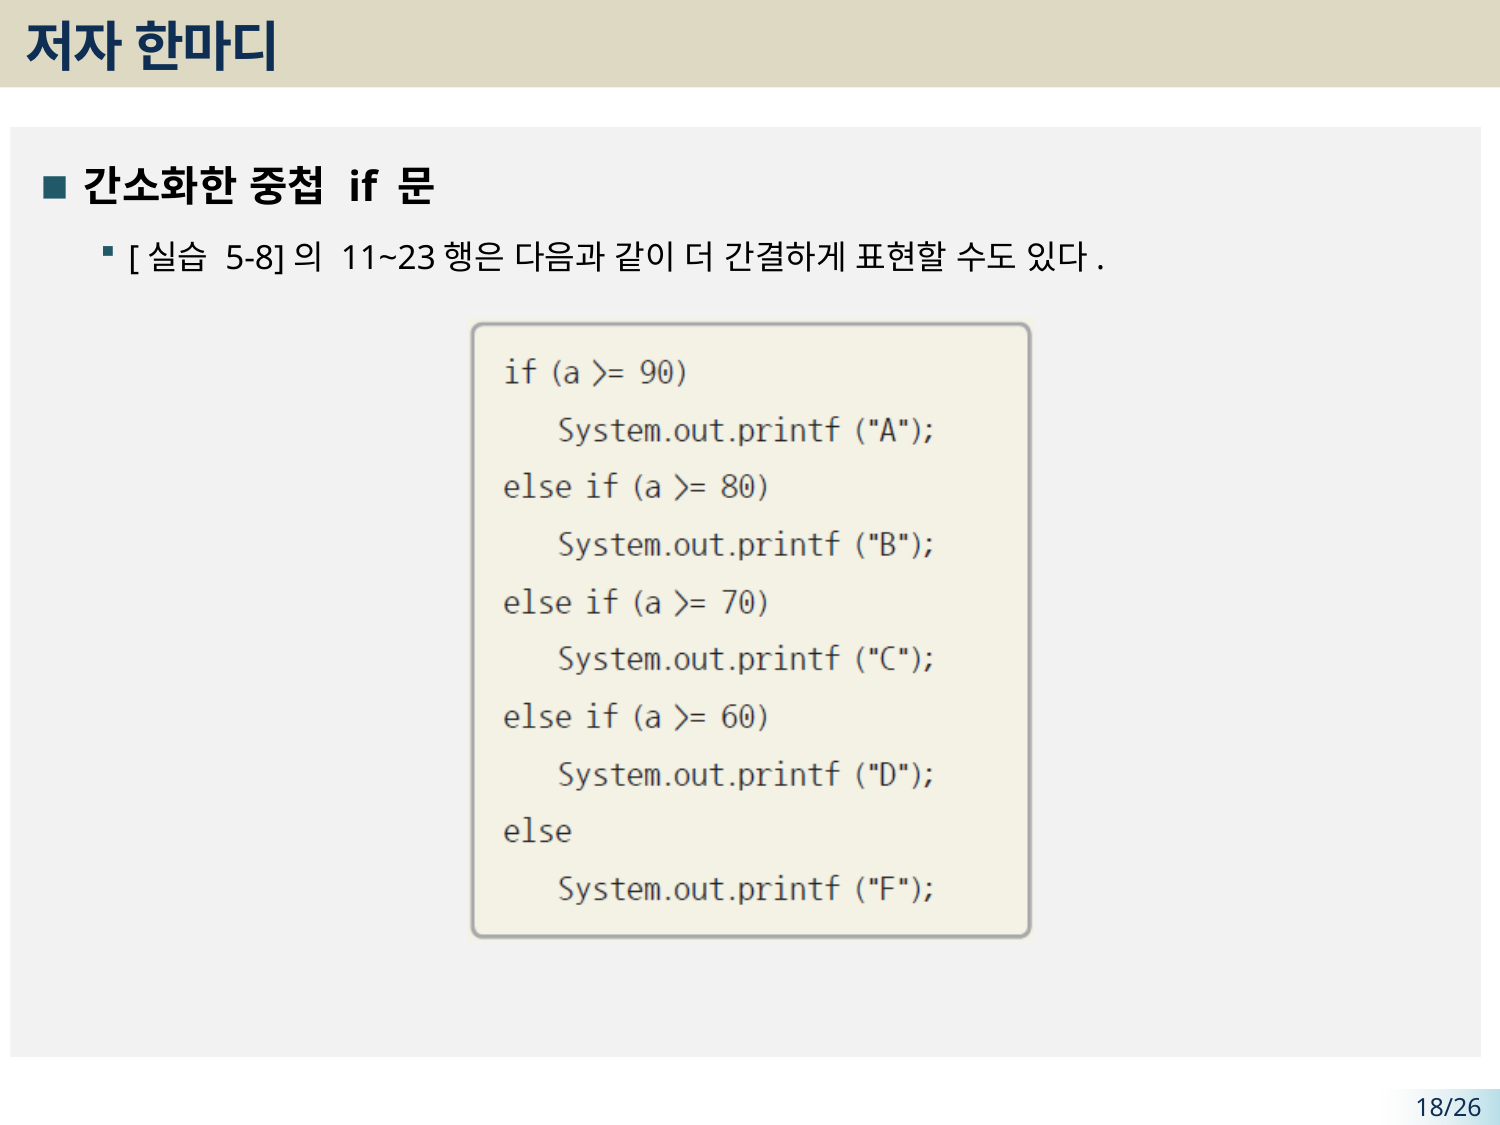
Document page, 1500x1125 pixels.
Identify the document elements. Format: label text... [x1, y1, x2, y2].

title 저자 한마디 [10, 5, 1288, 84]
picture [467, 318, 1034, 941]
list 간소화한 중첩 if 문 [실습 5-8]의 11~23행은 다음과 같이 더 간결하게 표현할 수도 있다. [10, 126, 1481, 1057]
